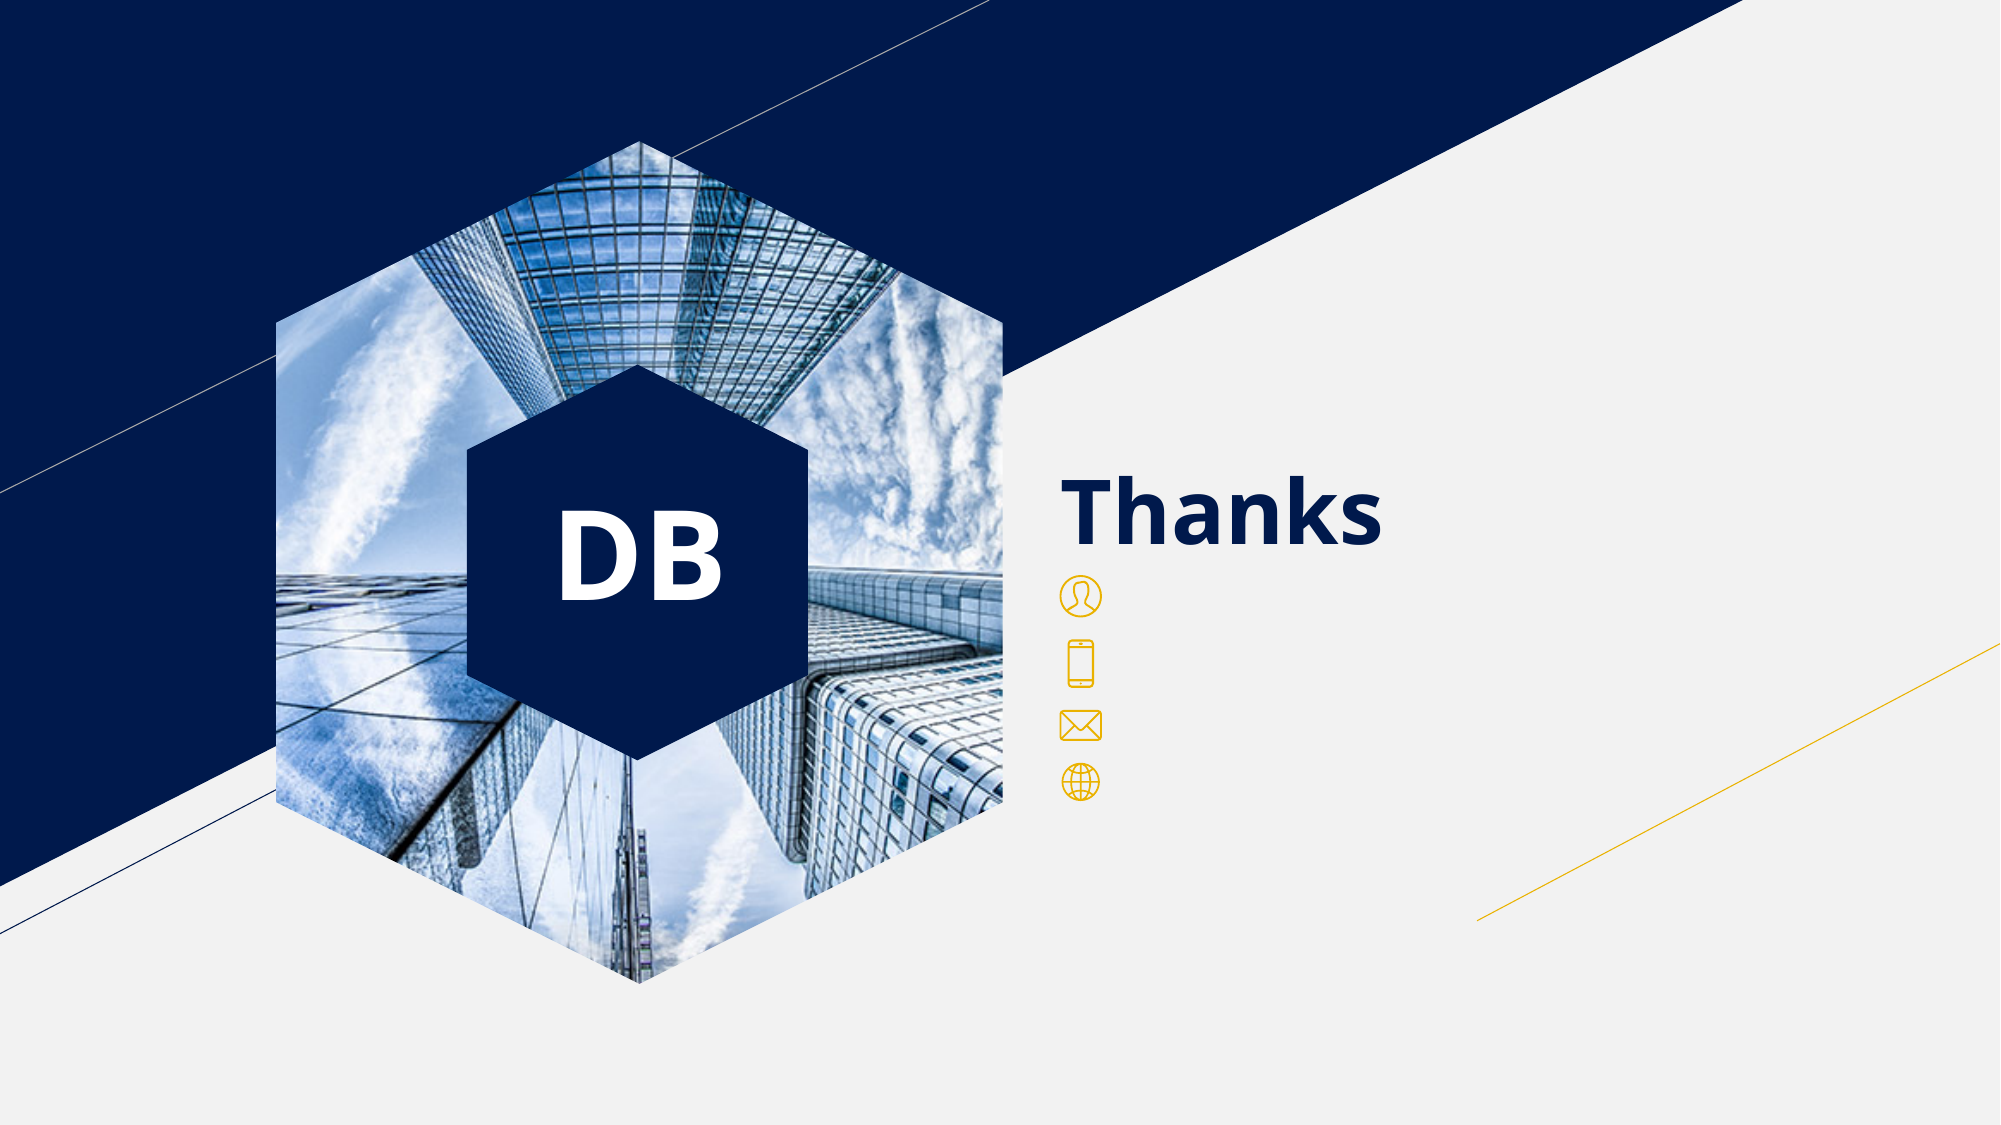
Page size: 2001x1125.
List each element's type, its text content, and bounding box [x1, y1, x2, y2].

title Thanks [1045, 298, 1842, 564]
picture [276, 141, 1003, 984]
